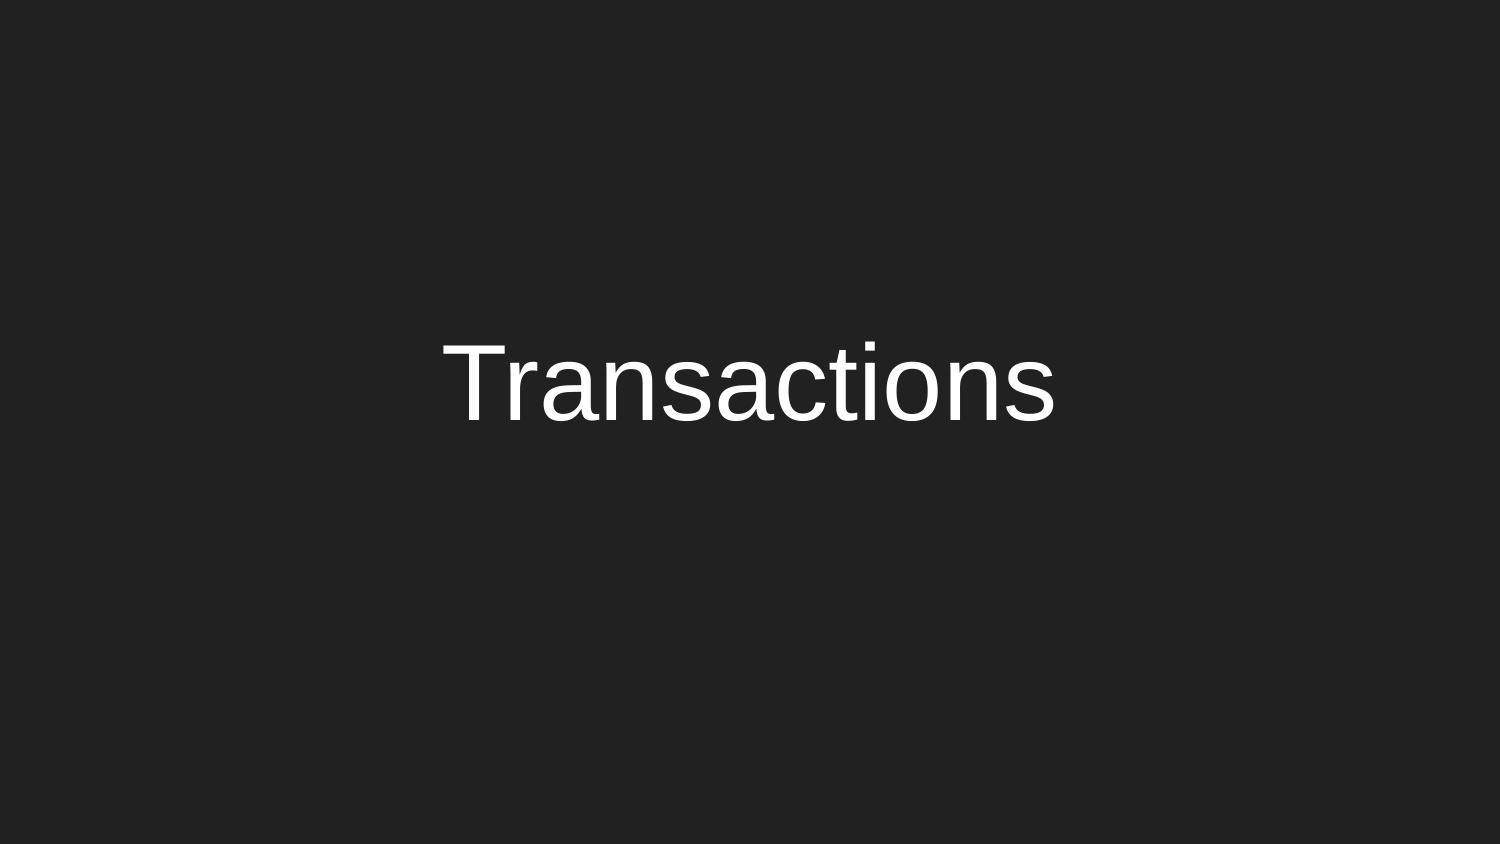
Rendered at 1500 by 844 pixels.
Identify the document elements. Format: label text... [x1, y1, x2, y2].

title Transactions [51, 122, 1449, 459]
